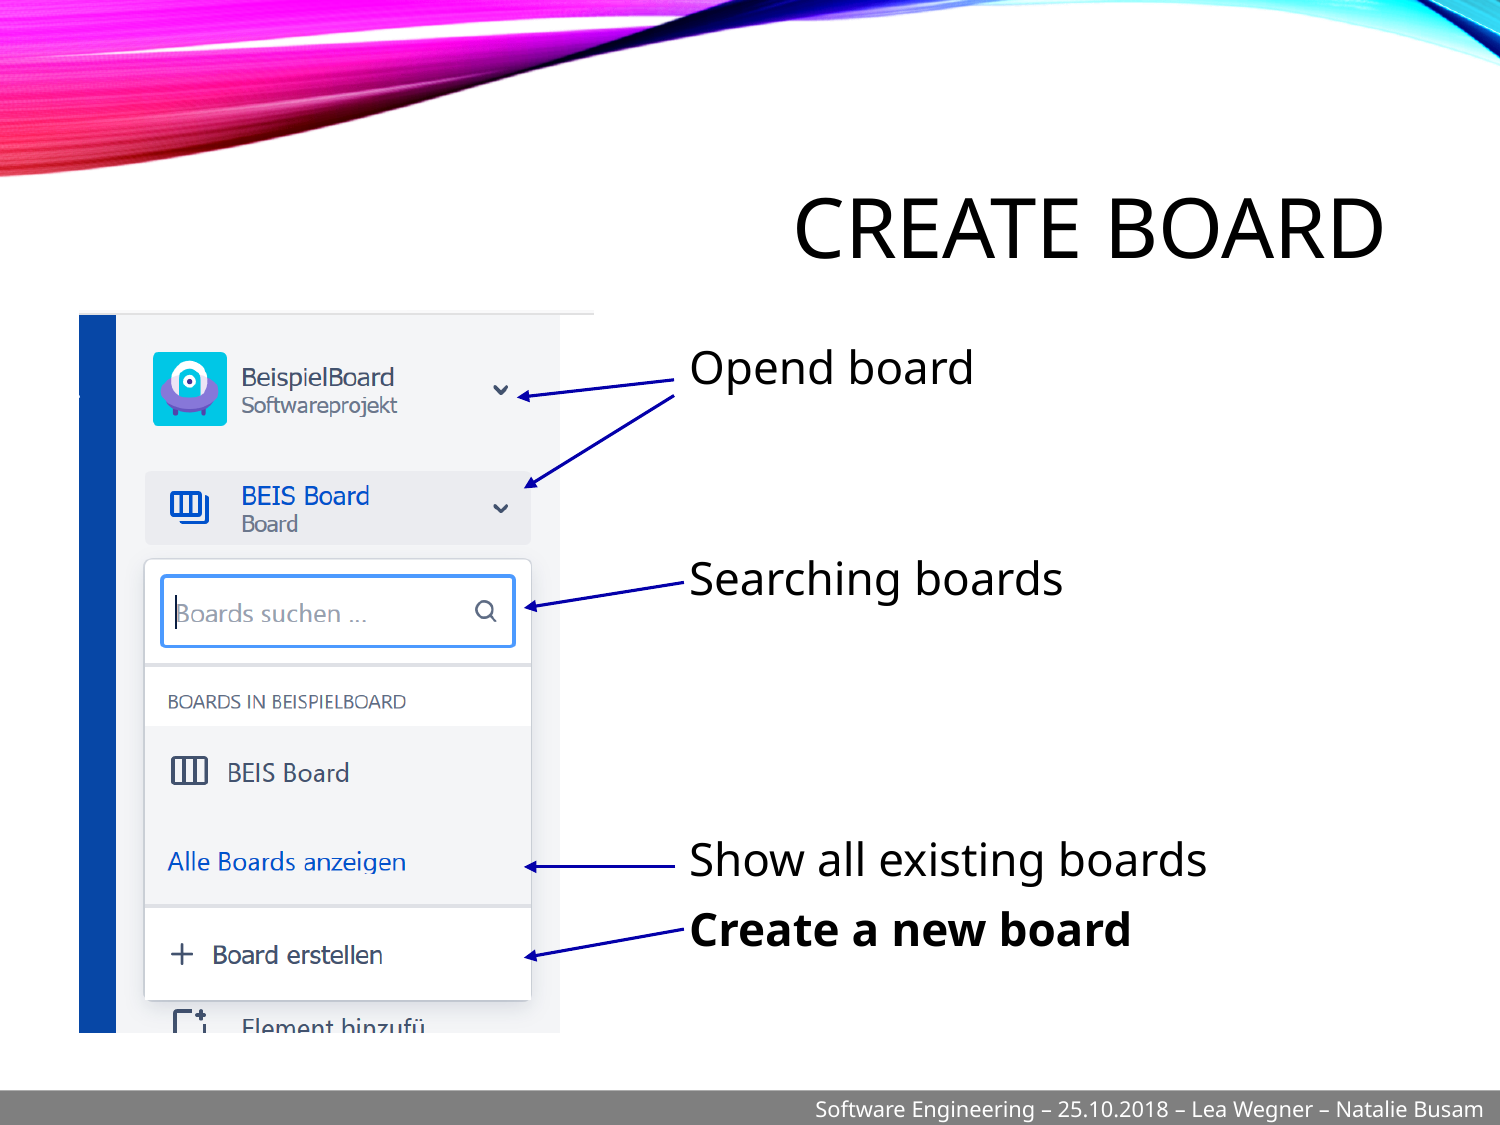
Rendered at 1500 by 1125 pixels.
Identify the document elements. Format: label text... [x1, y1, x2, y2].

picture [79, 310, 594, 1033]
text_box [523, 582, 685, 609]
text_box Software Engineering – 25.10.2018 – Lea Wegner – Natalie Busam [0, 1090, 1500, 1125]
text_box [523, 928, 685, 958]
title Create Board [356, 125, 1403, 338]
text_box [523, 398, 675, 489]
picture [0, 0, 1500, 178]
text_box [516, 379, 675, 398]
list Opend board Searching boards Show all existing boards Create a new board [674, 337, 1379, 1012]
